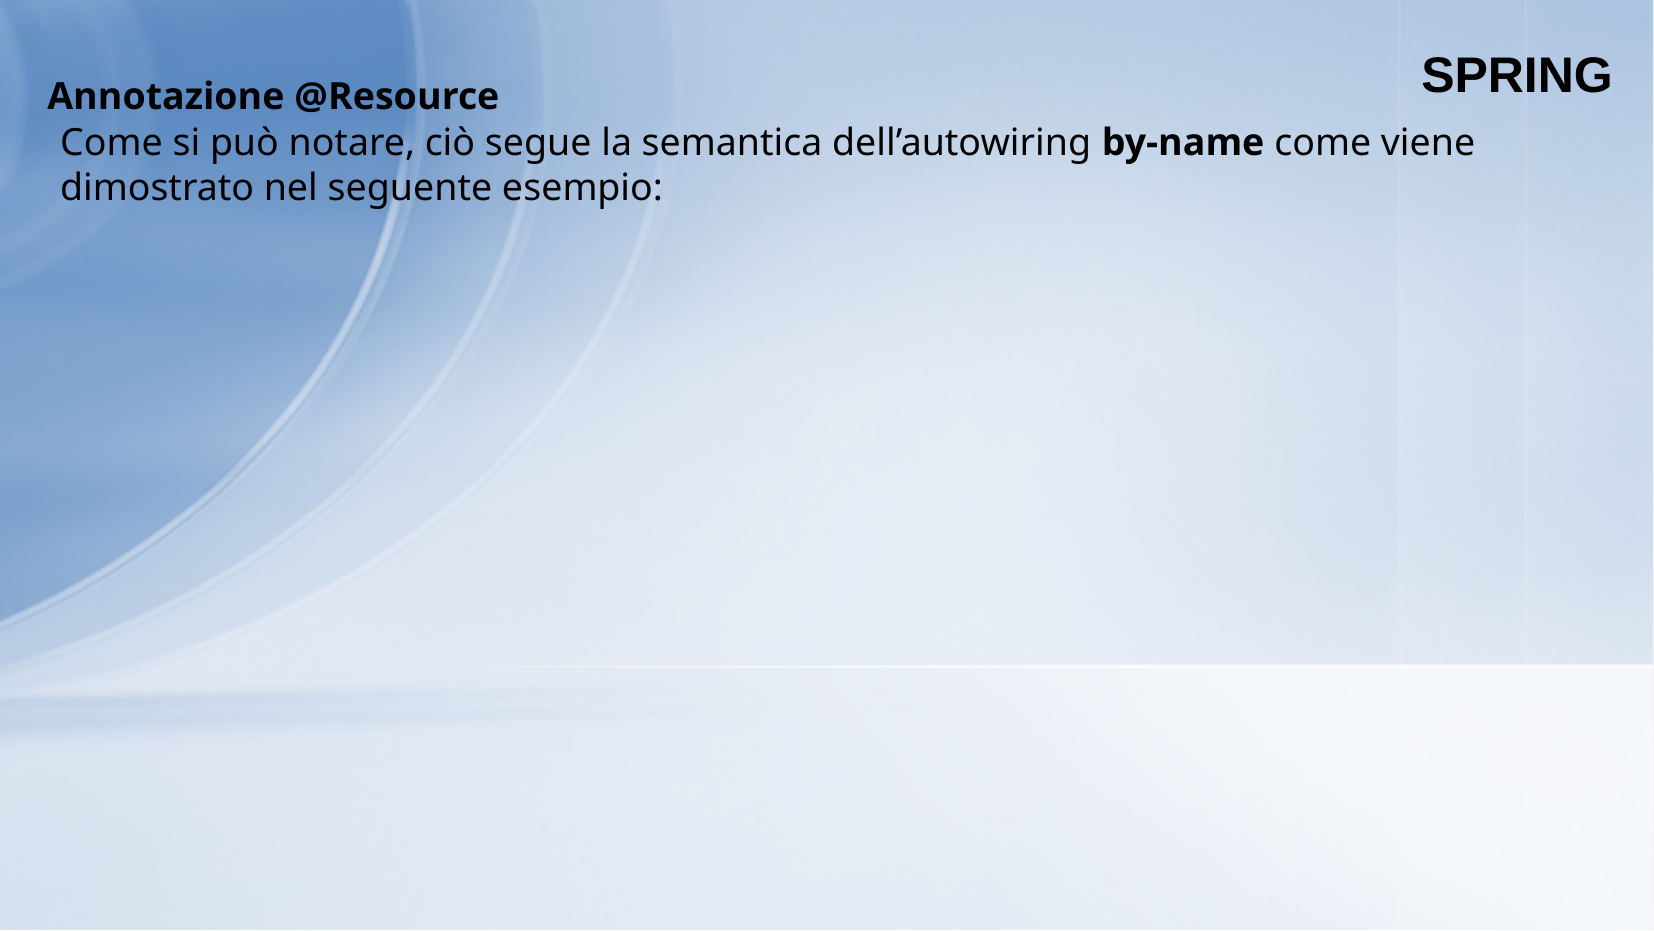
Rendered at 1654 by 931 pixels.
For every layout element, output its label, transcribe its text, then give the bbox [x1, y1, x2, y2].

text_box [45, 197, 1608, 242]
text_box SPRING [1113, 15, 1628, 110]
picture [0, 0, 1653, 930]
text_box Come si può notare, ciò segue la semantica dell’autowiring by-name come viene dimostrato nel seguente esempio: [45, 110, 1608, 197]
text_box Annotazione @Resource [32, 64, 1621, 114]
